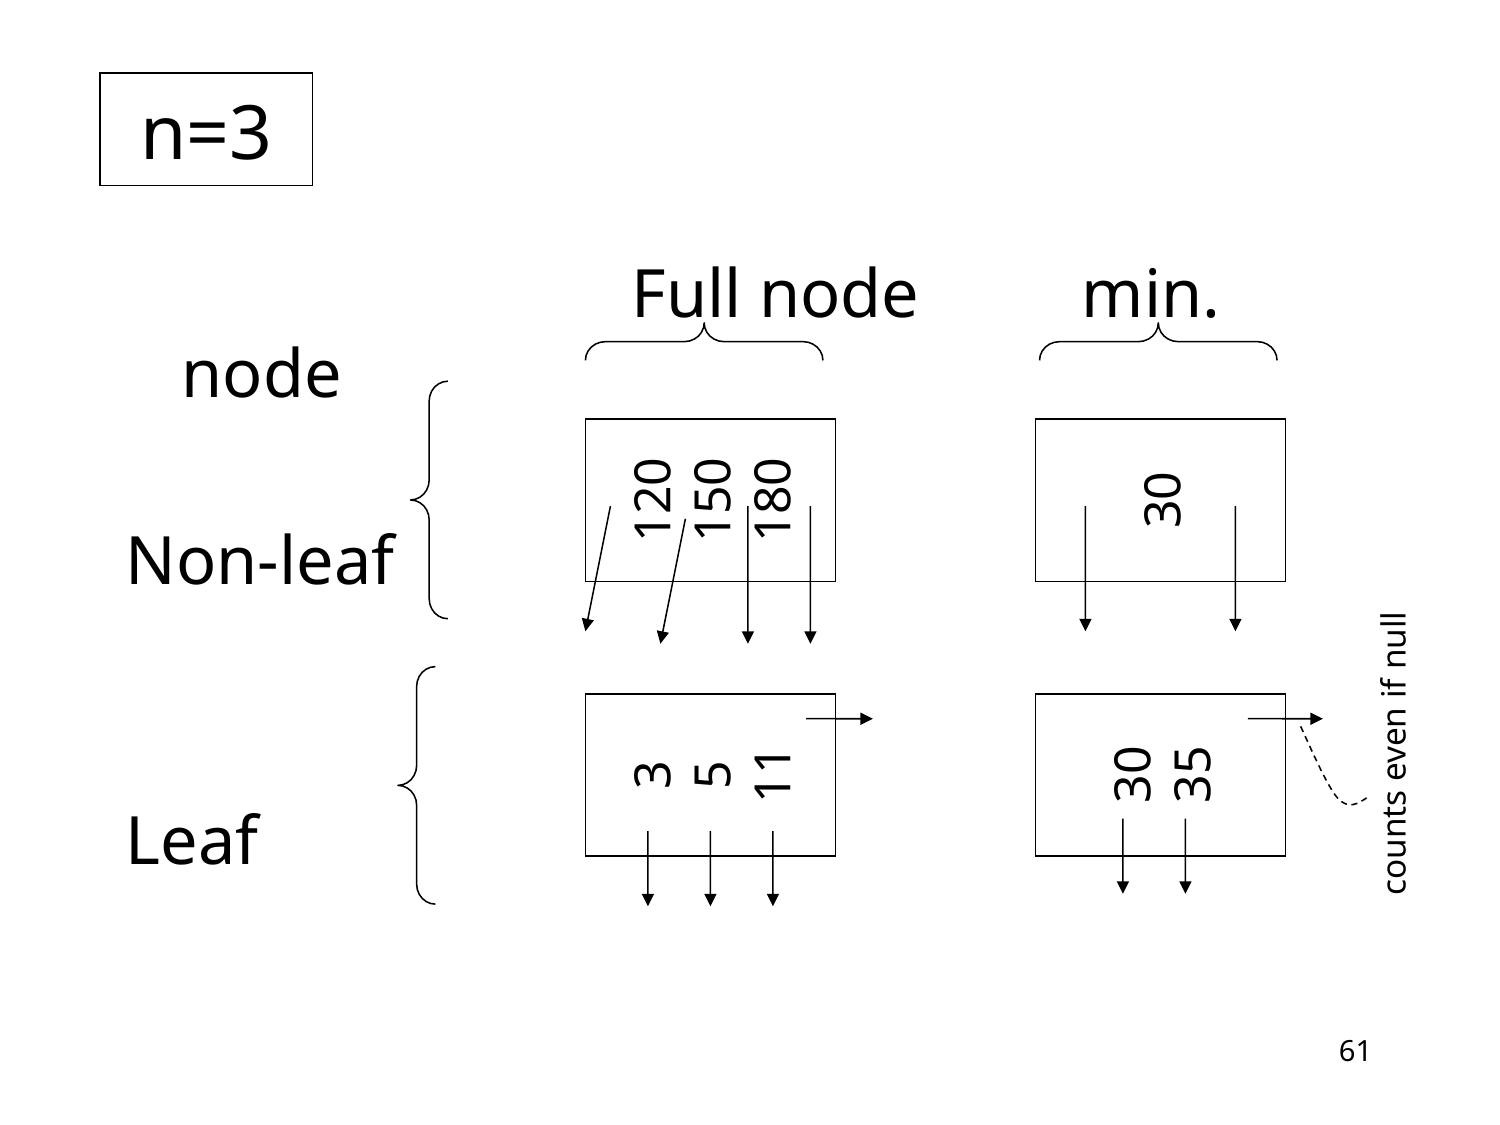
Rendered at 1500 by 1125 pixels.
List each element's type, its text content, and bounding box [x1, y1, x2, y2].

text_box [1299, 724, 1367, 805]
text_box [397, 666, 436, 905]
text_box [804, 506, 817, 644]
text_box [410, 381, 448, 619]
text_box [1116, 818, 1130, 894]
text_box 3 5 11 [585, 693, 836, 857]
slide_number 61 [1074, 1024, 1388, 1101]
text_box 30 35 [1035, 693, 1286, 857]
text_box [656, 518, 686, 644]
text_box [1229, 506, 1242, 632]
text_box [1079, 506, 1092, 632]
text_box 120 150 180 [585, 418, 836, 582]
text_box [641, 831, 655, 907]
text_box [1179, 818, 1192, 894]
text_box [704, 831, 717, 907]
text_box [1247, 712, 1323, 725]
text_box 30 [1035, 418, 1286, 582]
text_box [581, 506, 611, 632]
text_box [1039, 322, 1278, 361]
text_box [806, 712, 873, 725]
text_box n=3 [99, 72, 313, 186]
text_box [741, 506, 755, 644]
text_box counts even if null [1364, 597, 1420, 911]
text_box [766, 831, 780, 907]
list Full node min. node Non-leaf Leaf [110, 243, 1386, 919]
text_box [585, 322, 823, 361]
